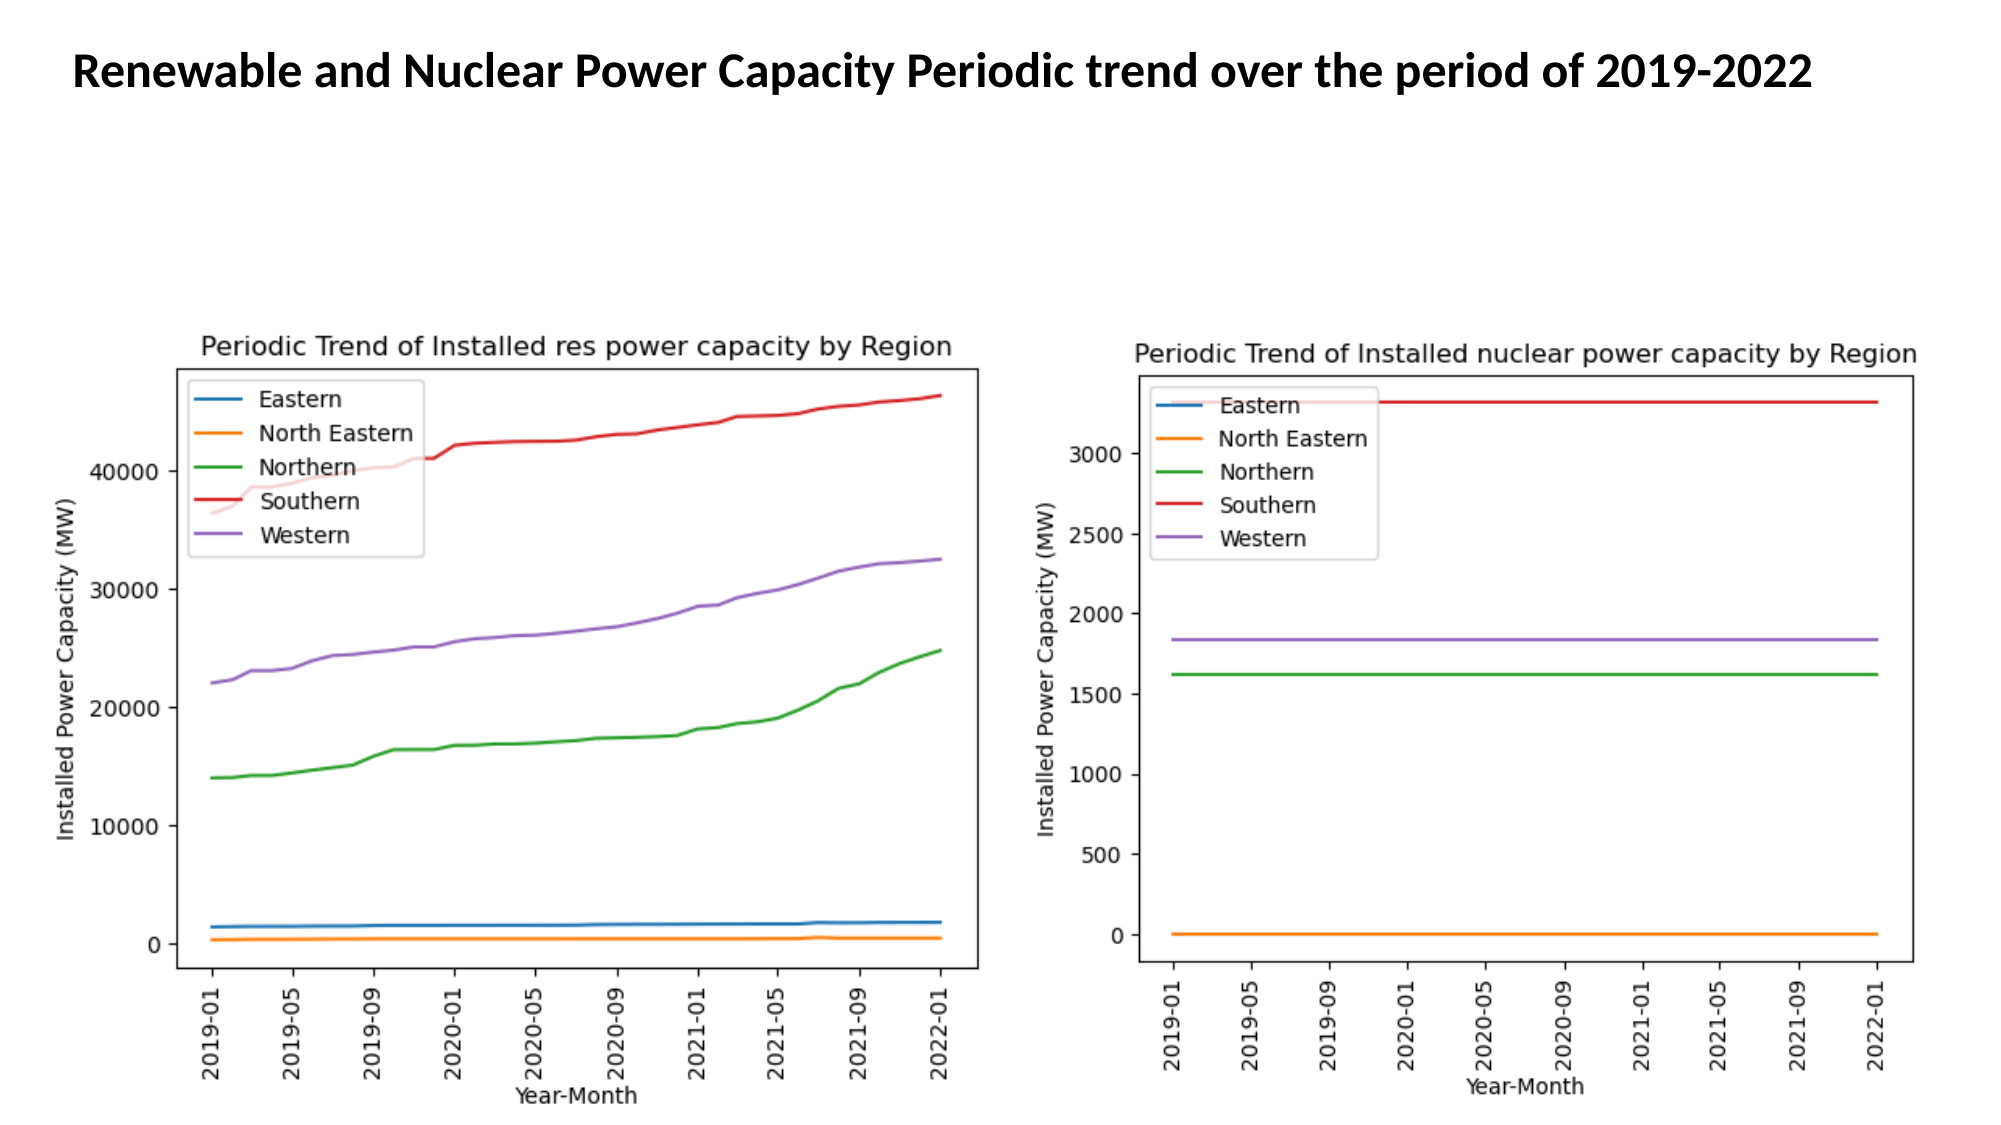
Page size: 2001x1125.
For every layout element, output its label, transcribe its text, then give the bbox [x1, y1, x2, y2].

picture [1022, 328, 1933, 1115]
picture [41, 320, 992, 1125]
text_box Renewable and Nuclear Power Capacity Periodic trend over the period of 2019-2022 [57, 29, 1933, 105]
